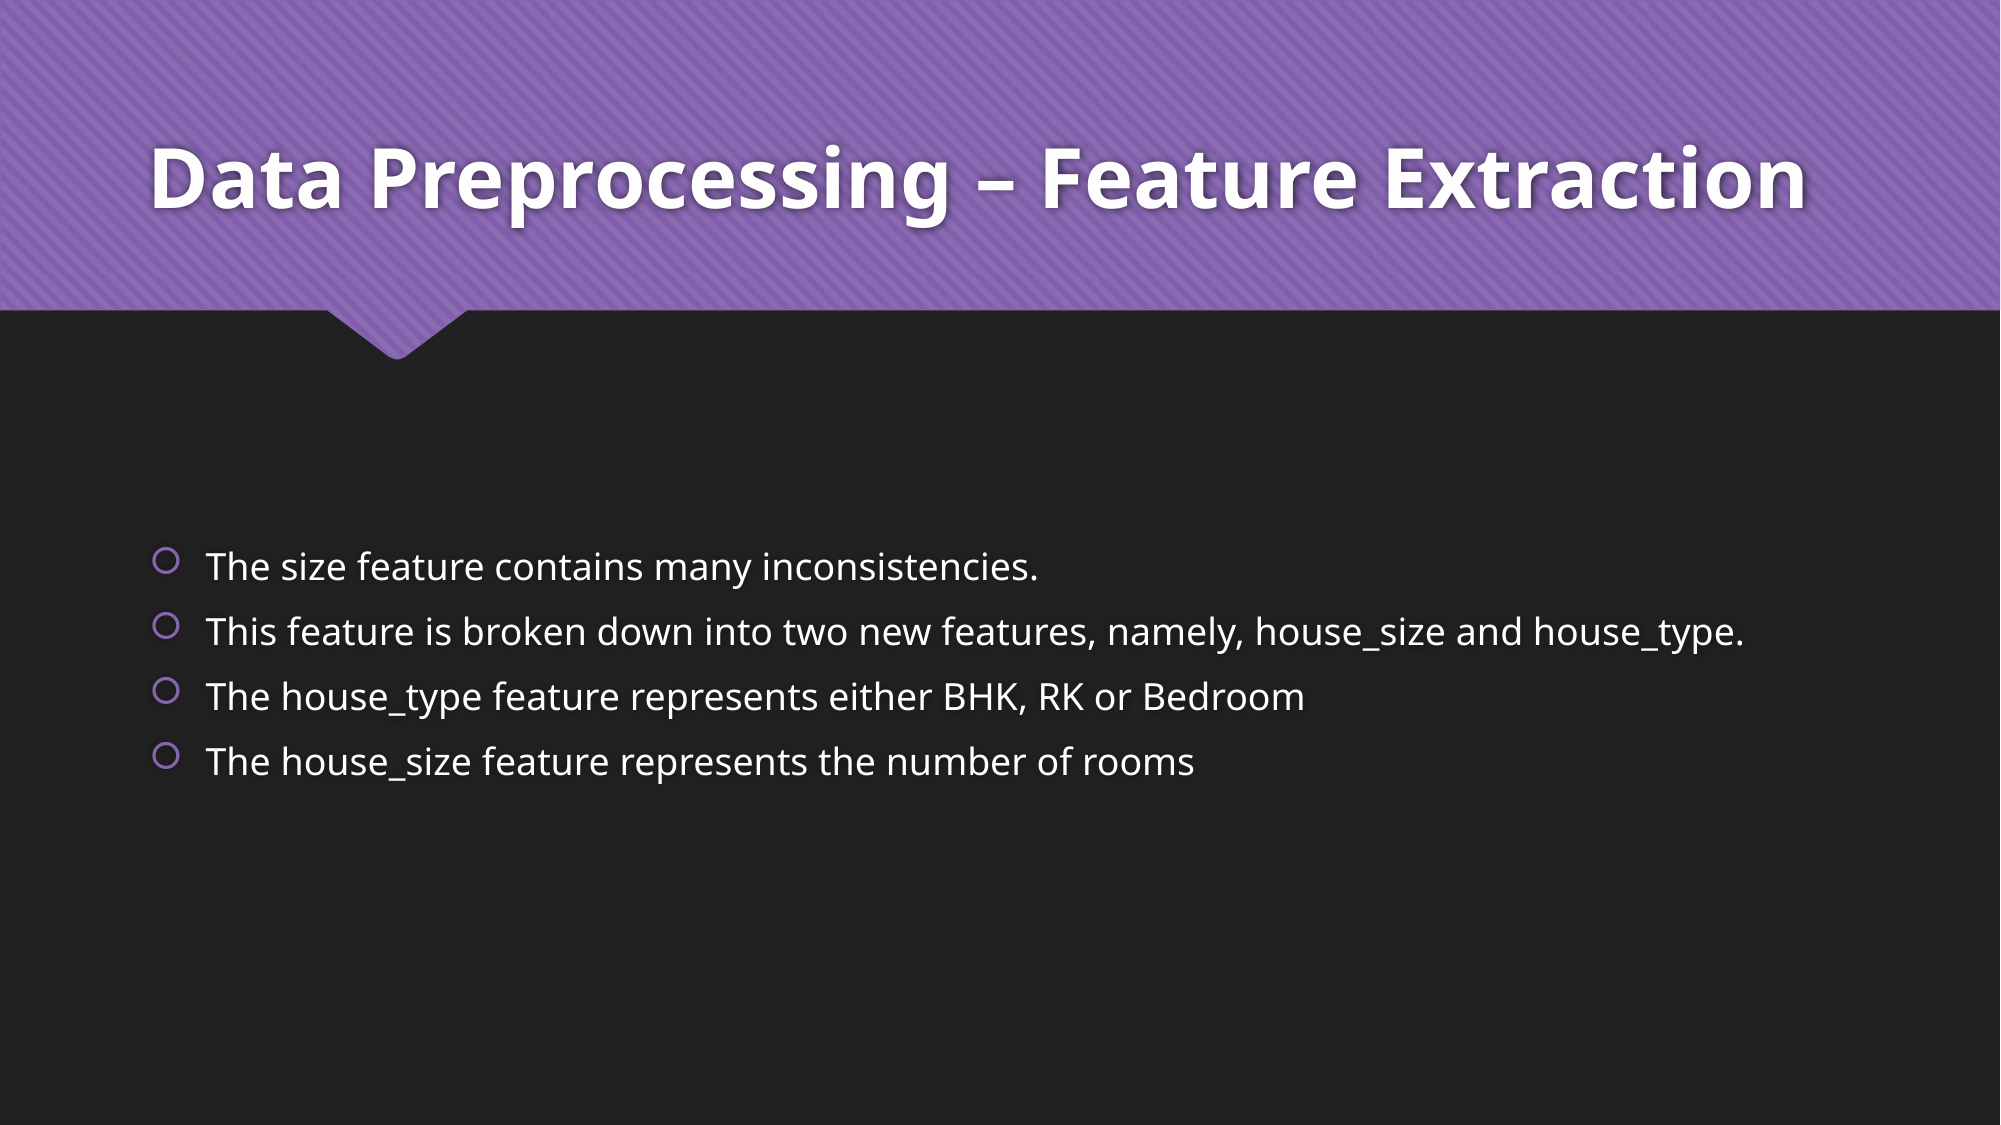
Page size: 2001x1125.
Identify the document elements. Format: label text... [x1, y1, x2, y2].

list The size feature contains many inconsistencies. This feature is broken down into two new features, namely, house_size and house_type. The house_type feature represents either BHK, RK or Bedroom The house_size feature represents the number of rooms [134, 364, 1866, 962]
title Data Preprocessing – Feature Extraction [132, 73, 1868, 233]
